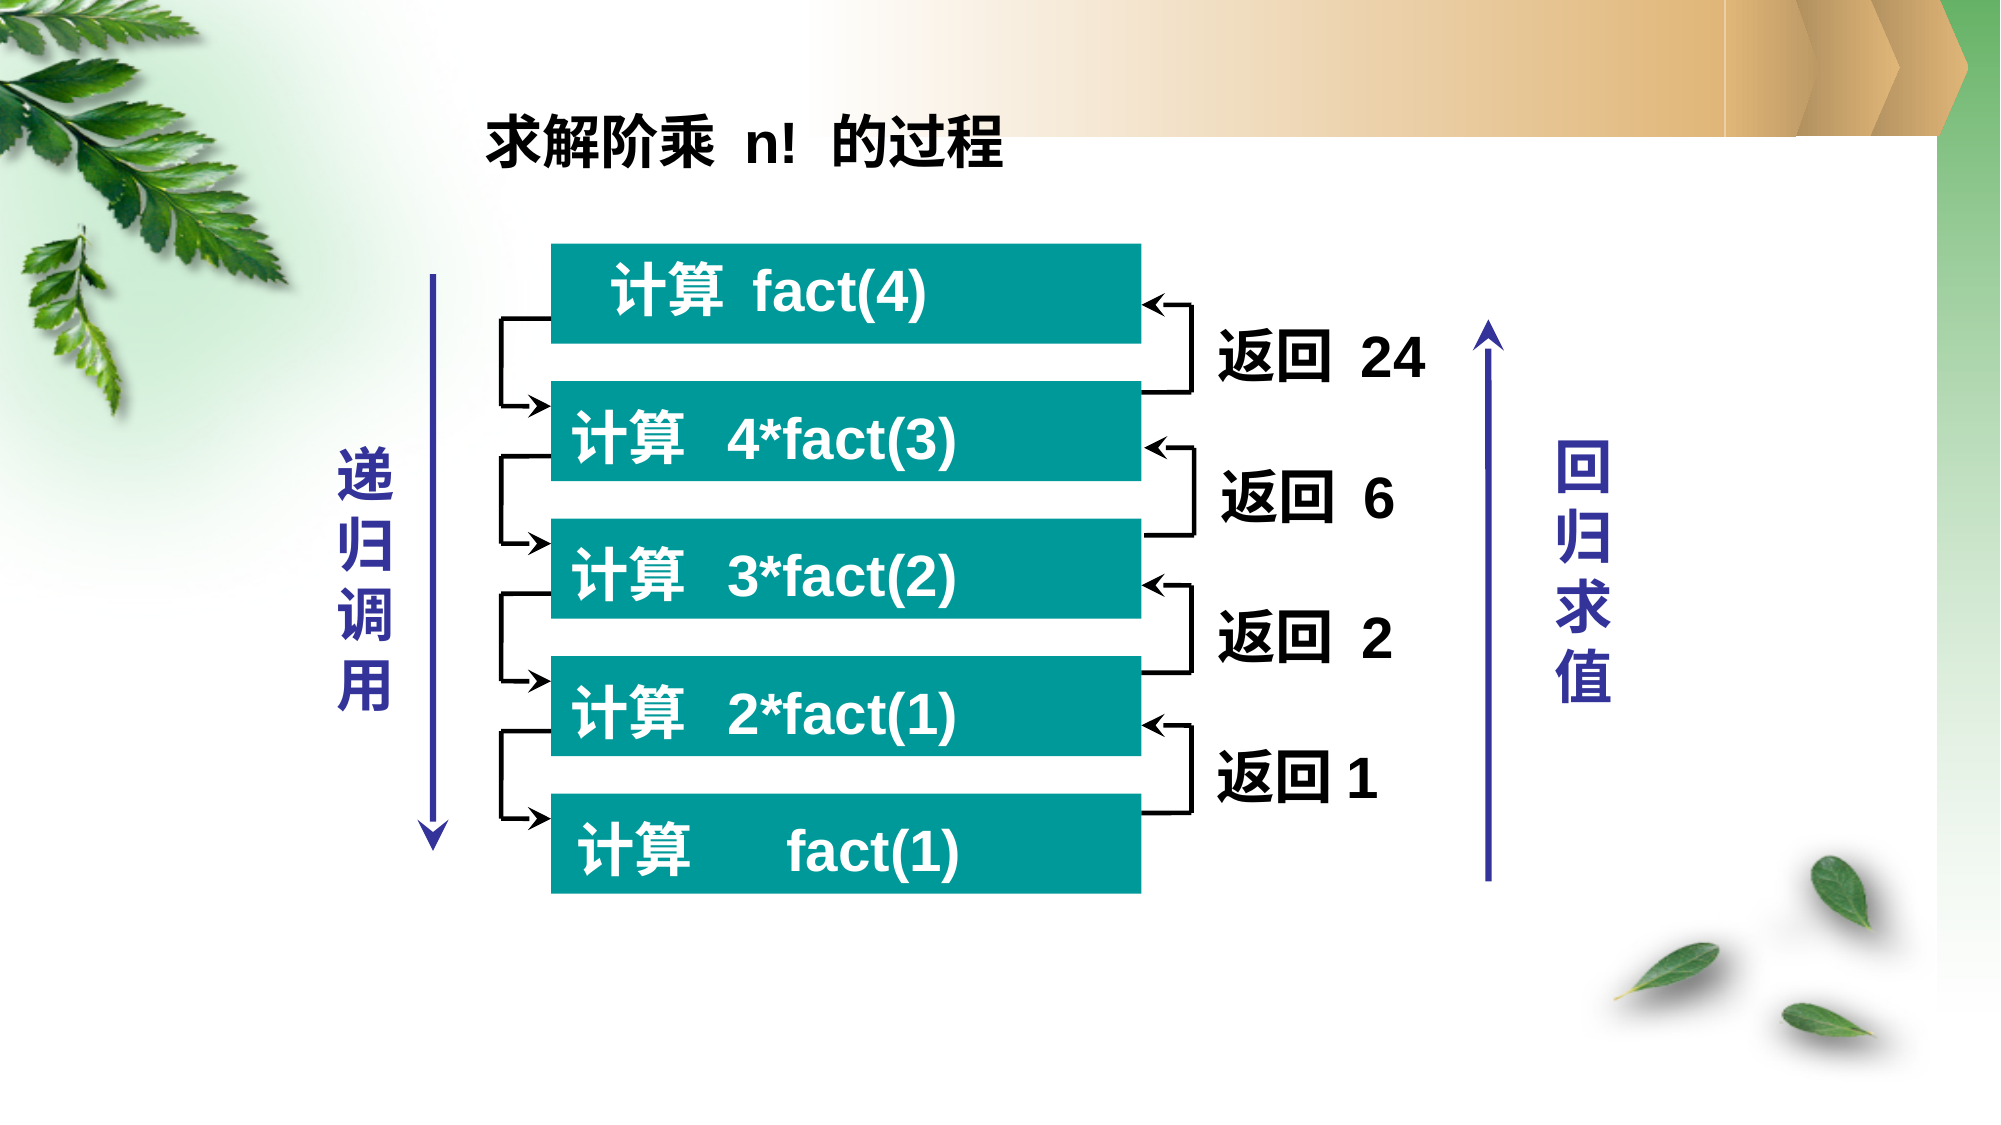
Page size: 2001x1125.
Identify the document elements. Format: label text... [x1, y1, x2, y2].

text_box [500, 593, 552, 682]
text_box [550, 655, 1142, 757]
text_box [500, 455, 552, 544]
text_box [550, 793, 1142, 894]
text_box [500, 318, 552, 407]
text_box 回归求值 [1540, 422, 1643, 718]
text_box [1143, 447, 1407, 539]
text_box [422, 830, 444, 851]
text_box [1141, 304, 1437, 398]
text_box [550, 380, 1142, 482]
text_box [551, 243, 1142, 344]
picture [0, 0, 2001, 1125]
text_box 递归调用 [321, 430, 425, 725]
text_box 计算 fact(4) [594, 245, 944, 331]
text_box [550, 518, 1142, 619]
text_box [1141, 584, 1405, 679]
text_box 求解阶乘 n! 的过程 [484, 93, 1285, 188]
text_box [1141, 725, 1388, 819]
text_box [1478, 319, 1499, 341]
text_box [500, 730, 552, 819]
